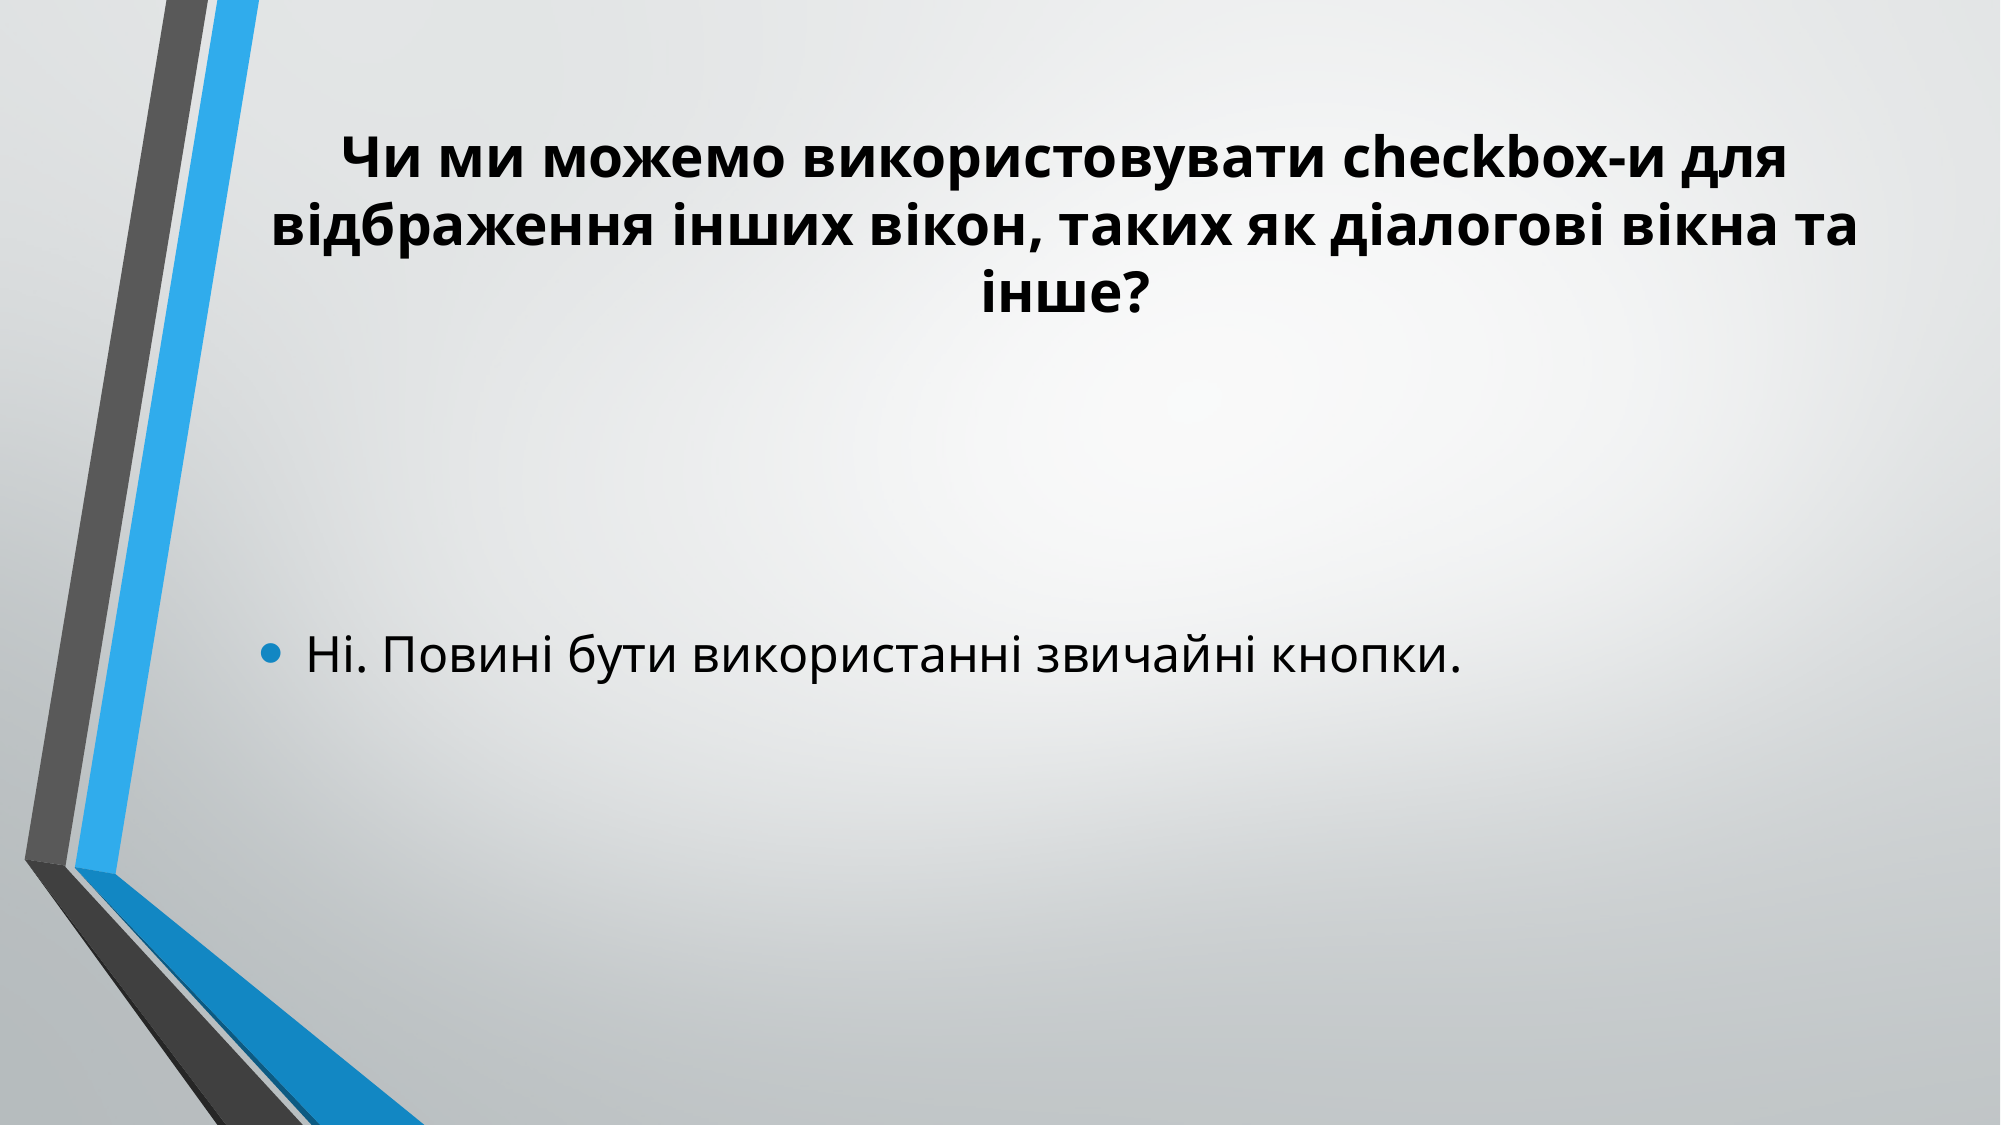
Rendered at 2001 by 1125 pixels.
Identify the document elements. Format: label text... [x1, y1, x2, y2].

title Чи ми можемо використовувати checkbox-и для відбраження інших вікон, таких як діалогові вікна та інше? [243, 112, 1887, 400]
list Ні. Повині бути використанні звичайні кнопки. [243, 437, 1887, 950]
